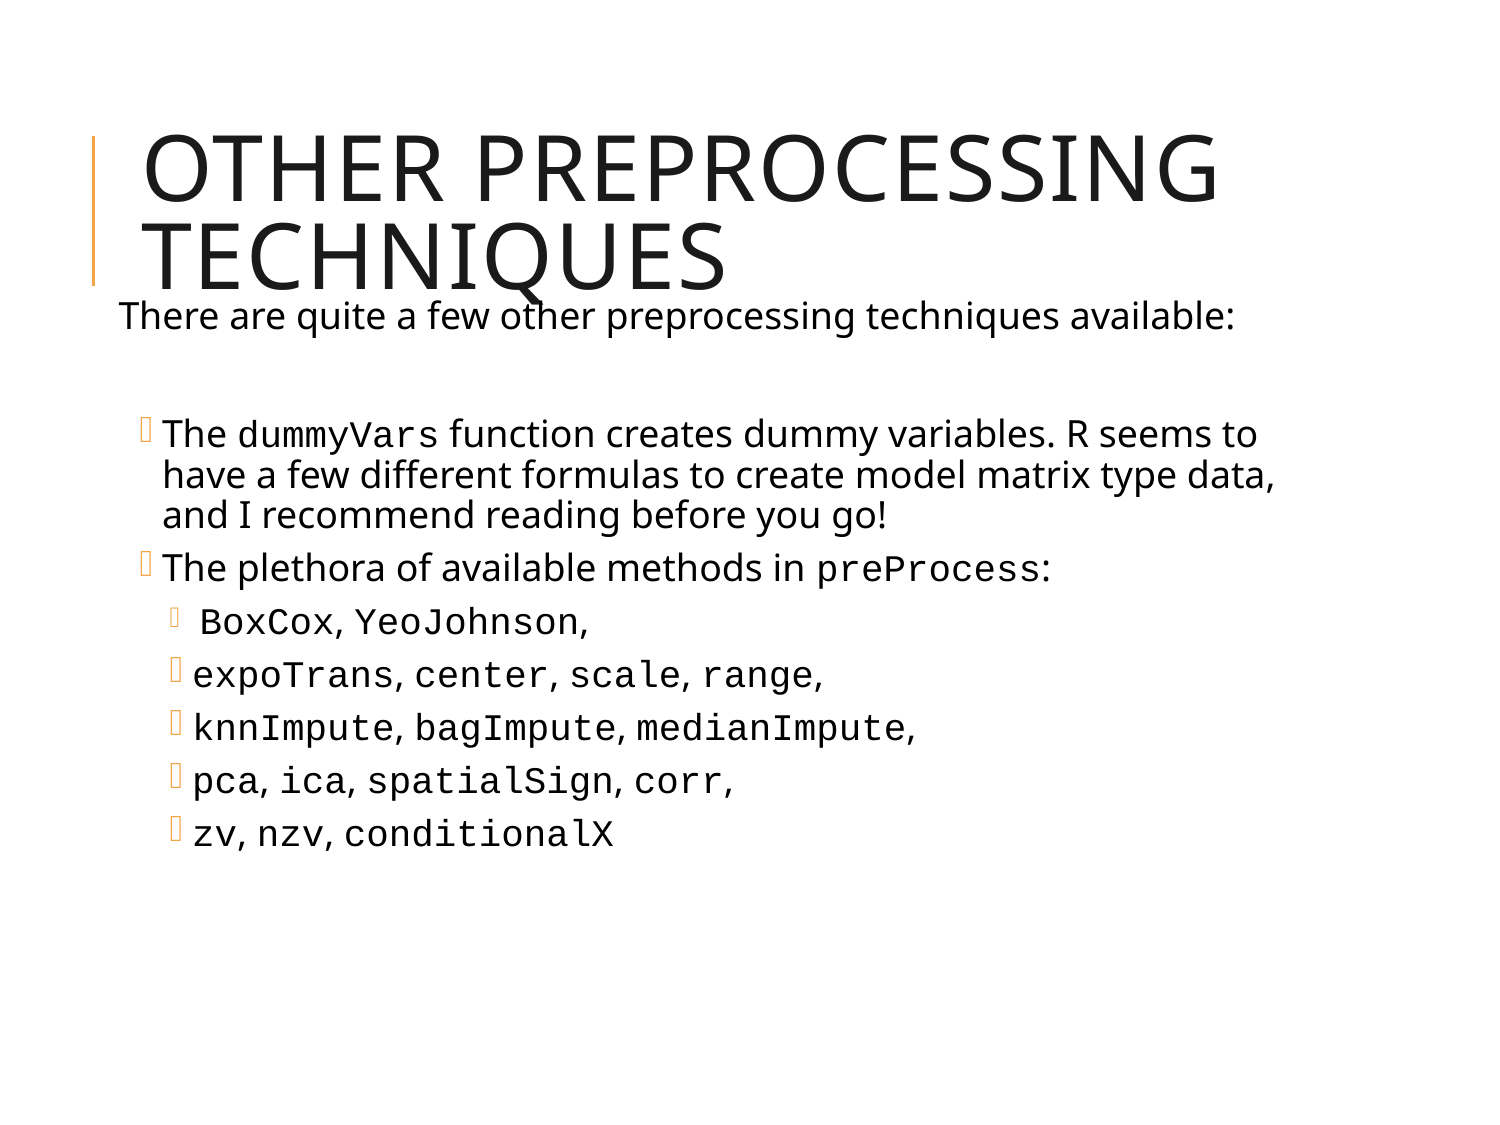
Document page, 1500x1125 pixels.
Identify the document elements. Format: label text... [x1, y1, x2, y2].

list There are quite a few other preprocessing techniques available: The dummyVars function creates dummy variables. R seems to have a few different formulas to create model matrix type data, and I recommend reading before you go! The plethora of available methods in preProcess: BoxCox, YeoJohnson, expoTrans, center, scale, range, knnImpute, bagImpute, medianImpute, pca, ica, spatialSign, corr, zv, nzv, conditionalX [111, 289, 1322, 1035]
title Other Preprocessing techniques [126, 96, 1322, 289]
